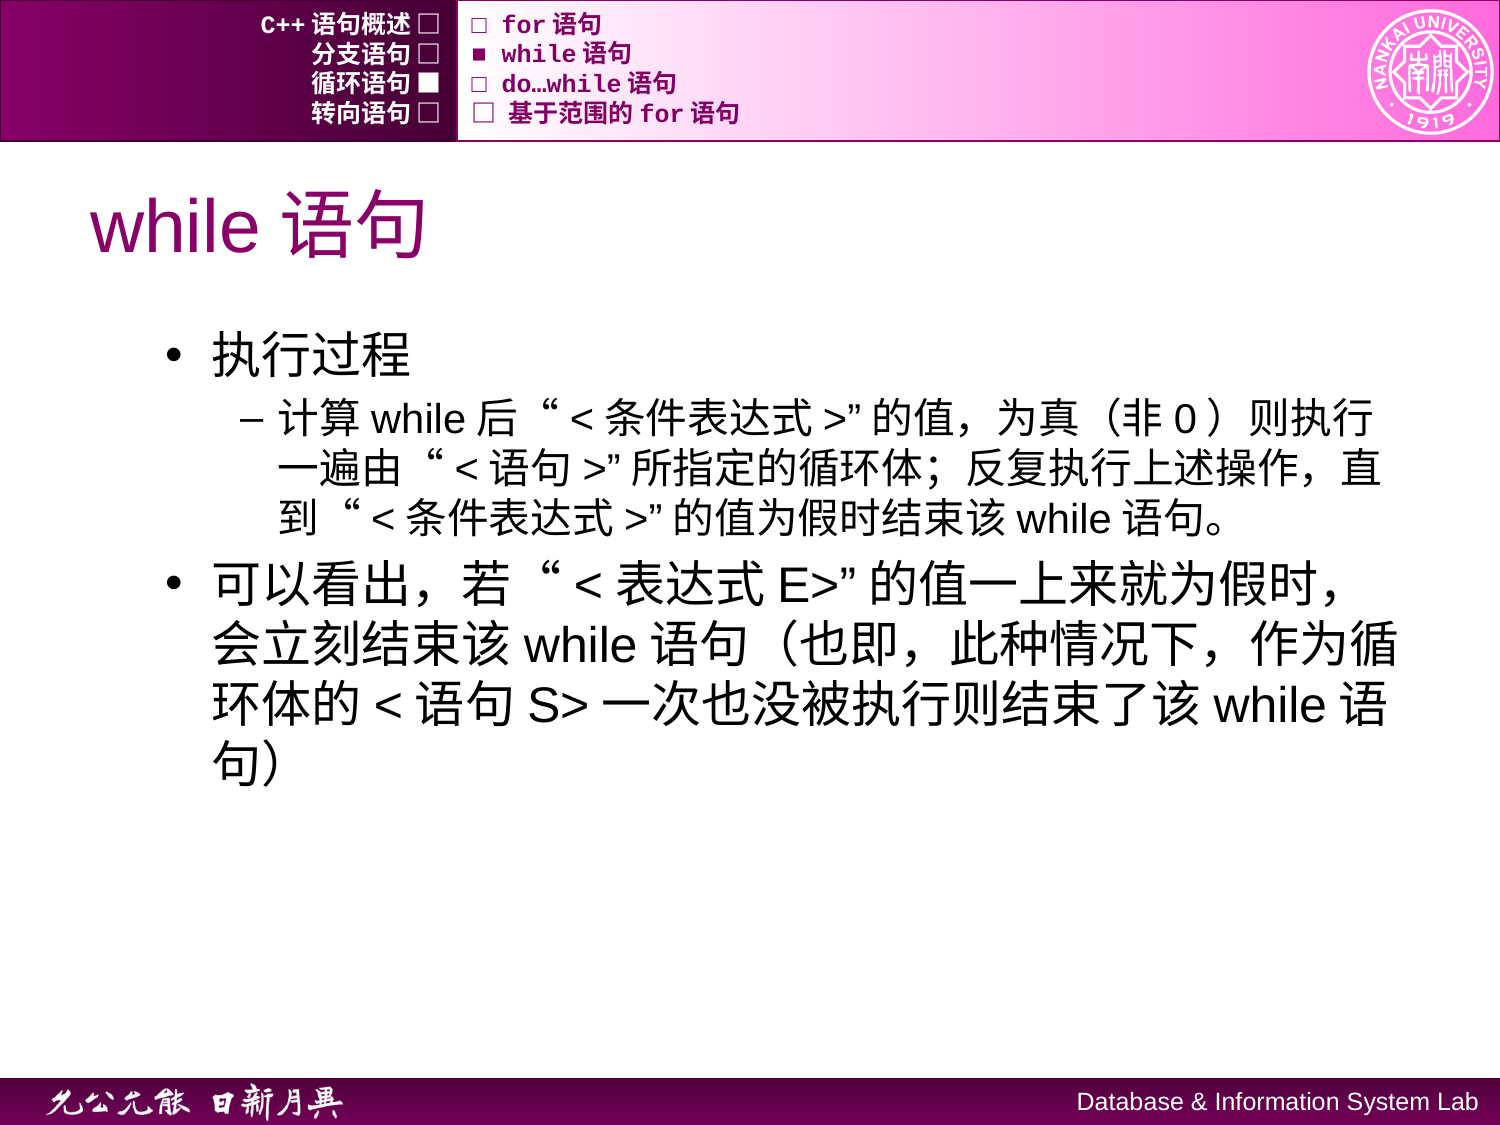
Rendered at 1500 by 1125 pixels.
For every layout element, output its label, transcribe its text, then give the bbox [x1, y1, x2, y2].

text_box □ for语句 [455, 7, 1361, 36]
text_box □ 基于范围的for语句 [455, 95, 1361, 129]
title while语句 [74, 163, 1426, 282]
text_box ■ while语句 [455, 36, 1361, 66]
text_box 循环语句 ■ [0, 66, 455, 95]
text_box C++语句概述 □ [0, 7, 455, 36]
text_box □ do…while语句 [455, 66, 1361, 95]
list 执行过程 计算while后“<条件表达式>”的值，为真（非0）则执行一遍由“<语句>”所指定的循环体；反复执行上述操作，直到“<条件表达式>”的值为假时结束该while语句。 可以看出，若“<表达式E>”的值一上来就为假时，会立刻结束该while语句（也即，此种情况下，作为循环体的<语句S>一次也没被执行则结束了该while语句） [74, 316, 1426, 1055]
text_box 分支语句 □ [0, 36, 455, 66]
text_box 转向语句 □ [0, 95, 455, 129]
picture [35, 1081, 356, 1122]
